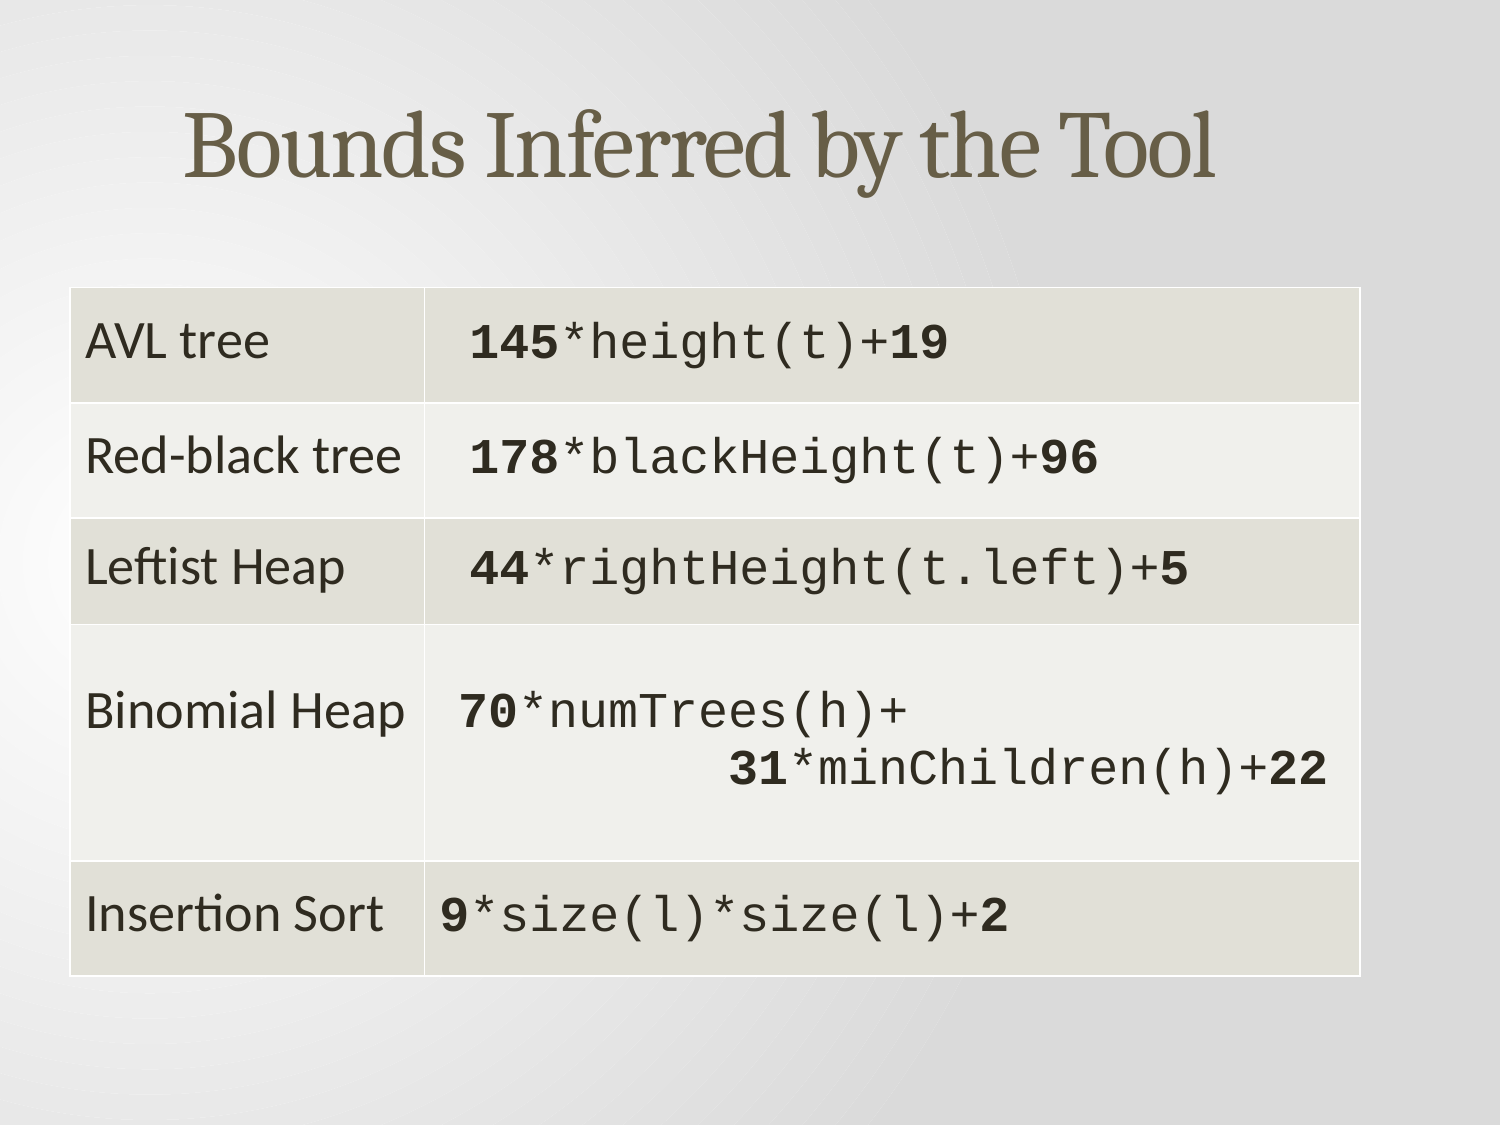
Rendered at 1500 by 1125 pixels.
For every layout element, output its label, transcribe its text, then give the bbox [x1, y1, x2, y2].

title Bounds Inferred by the Tool [75, 45, 1325, 233]
